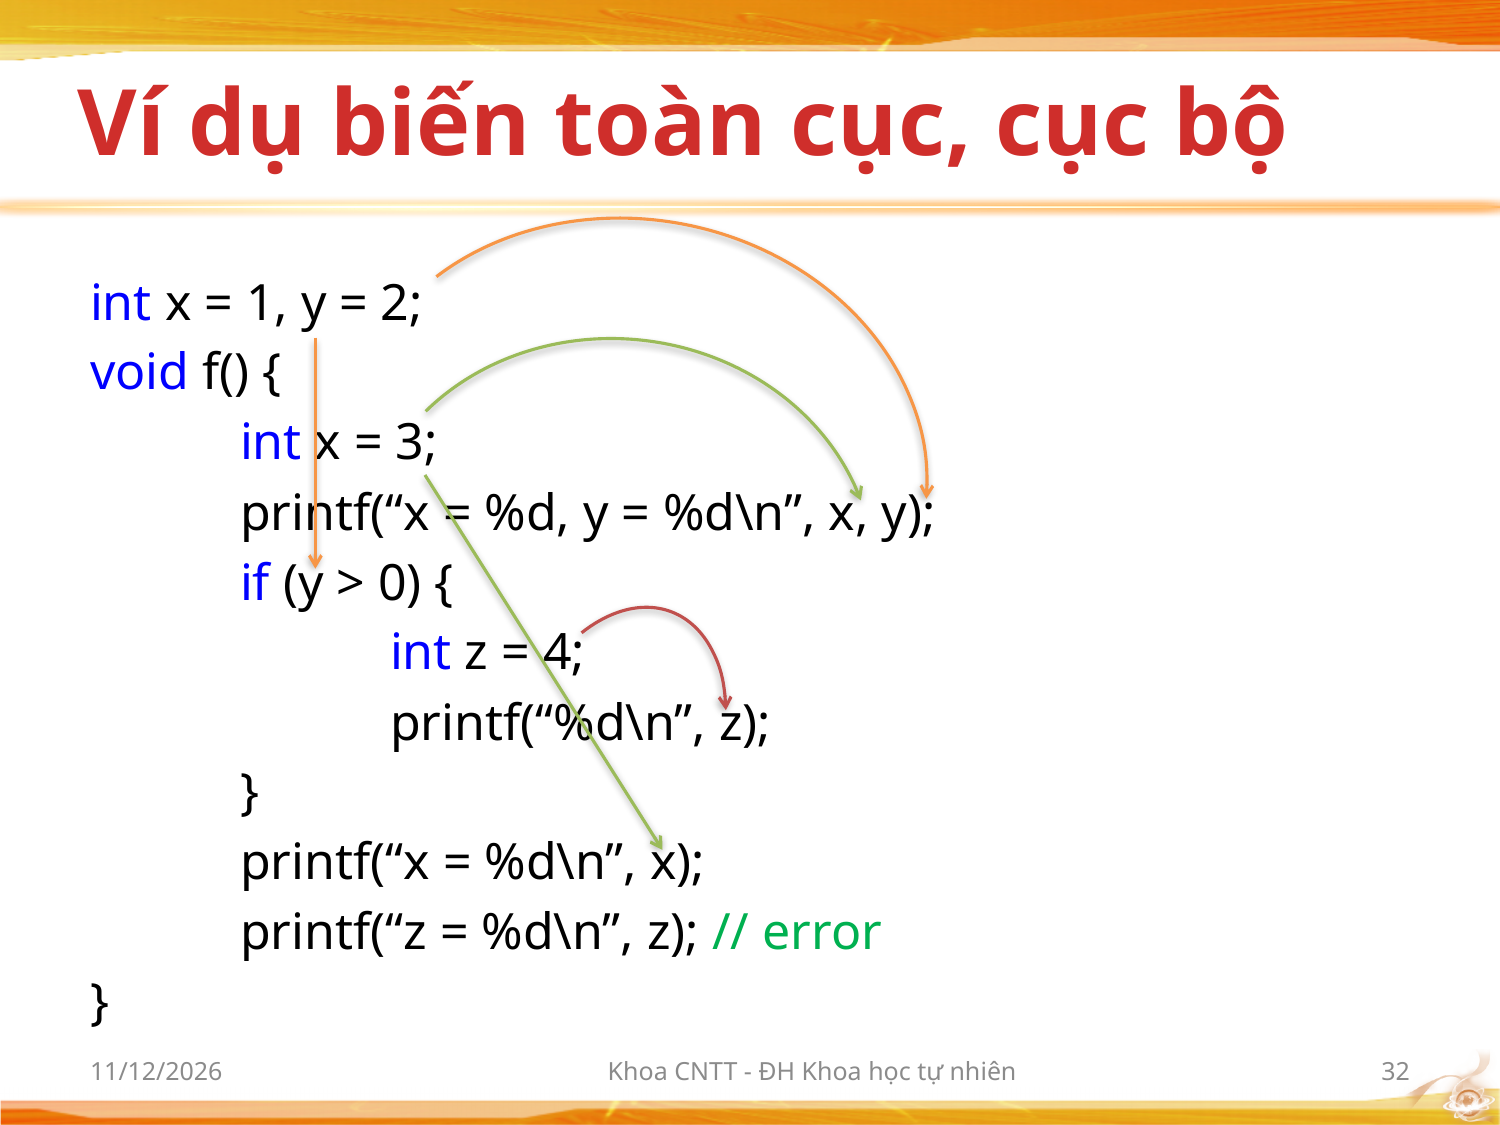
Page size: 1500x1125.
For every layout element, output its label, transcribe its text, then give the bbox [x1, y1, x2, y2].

text_box [423, 335, 865, 555]
text_box [434, 214, 938, 499]
footer Khoa CNTT - ĐH Khoa học tự nhiên [312, 1042, 1313, 1103]
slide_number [75, 1042, 238, 1103]
text_box [666, 606, 736, 734]
slide_number 32 [1337, 1042, 1425, 1103]
title Ví dụ biến toàn cục, cục bộ [62, 24, 1475, 213]
list int x = 1, y = 2; void f() { int x = 3; printf(“x = %d, y = %d\n”, x, y); if (y > 0) { int z = 4; printf(“%d\n”, z); } printf(“x = %d\n”, x); printf(“z = %d\n”, z); // error } [75, 262, 1425, 1005]
picture [0, 0, 1500, 63]
picture [2, 1088, 1399, 1124]
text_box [424, 474, 663, 851]
